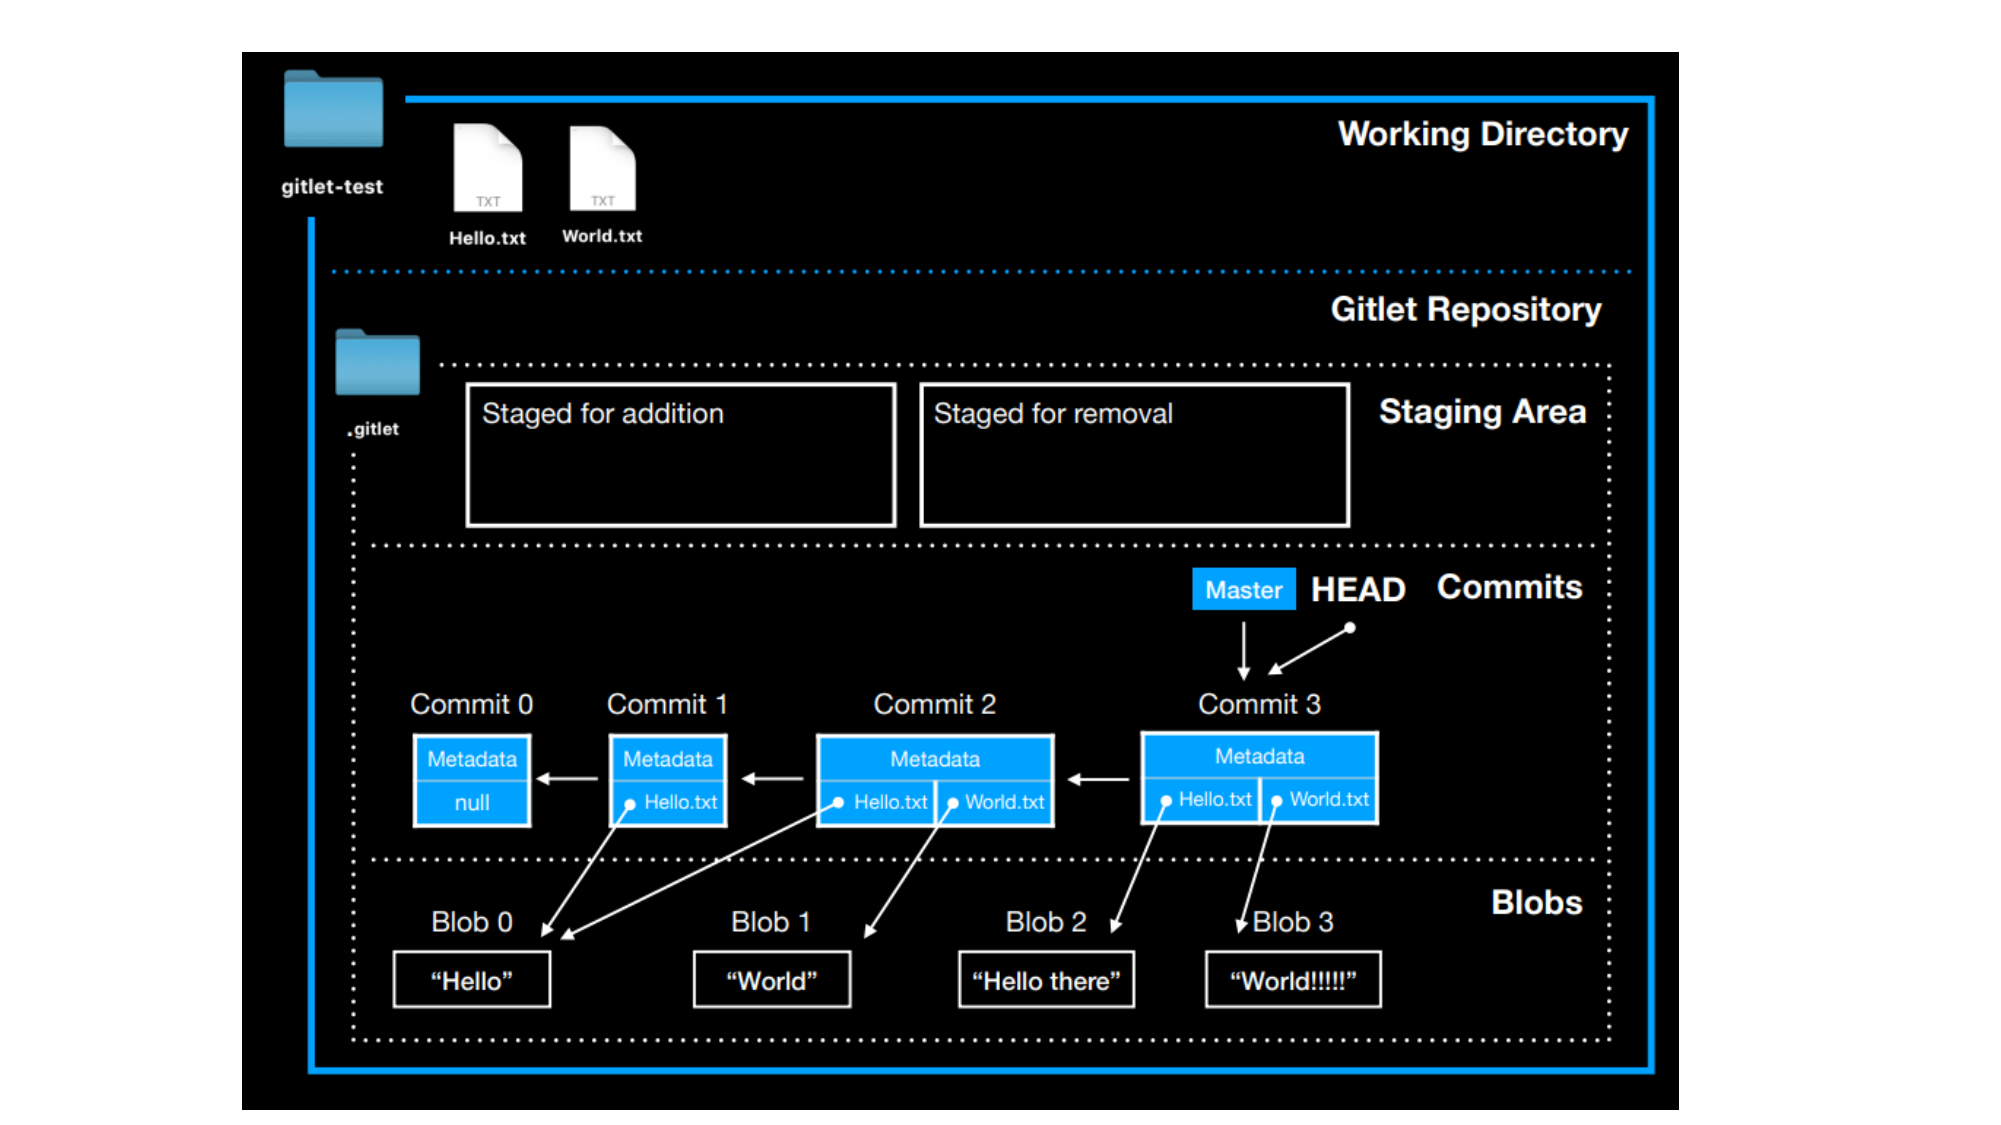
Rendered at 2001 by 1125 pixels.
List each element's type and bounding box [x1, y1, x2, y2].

list [241, 52, 1679, 1110]
